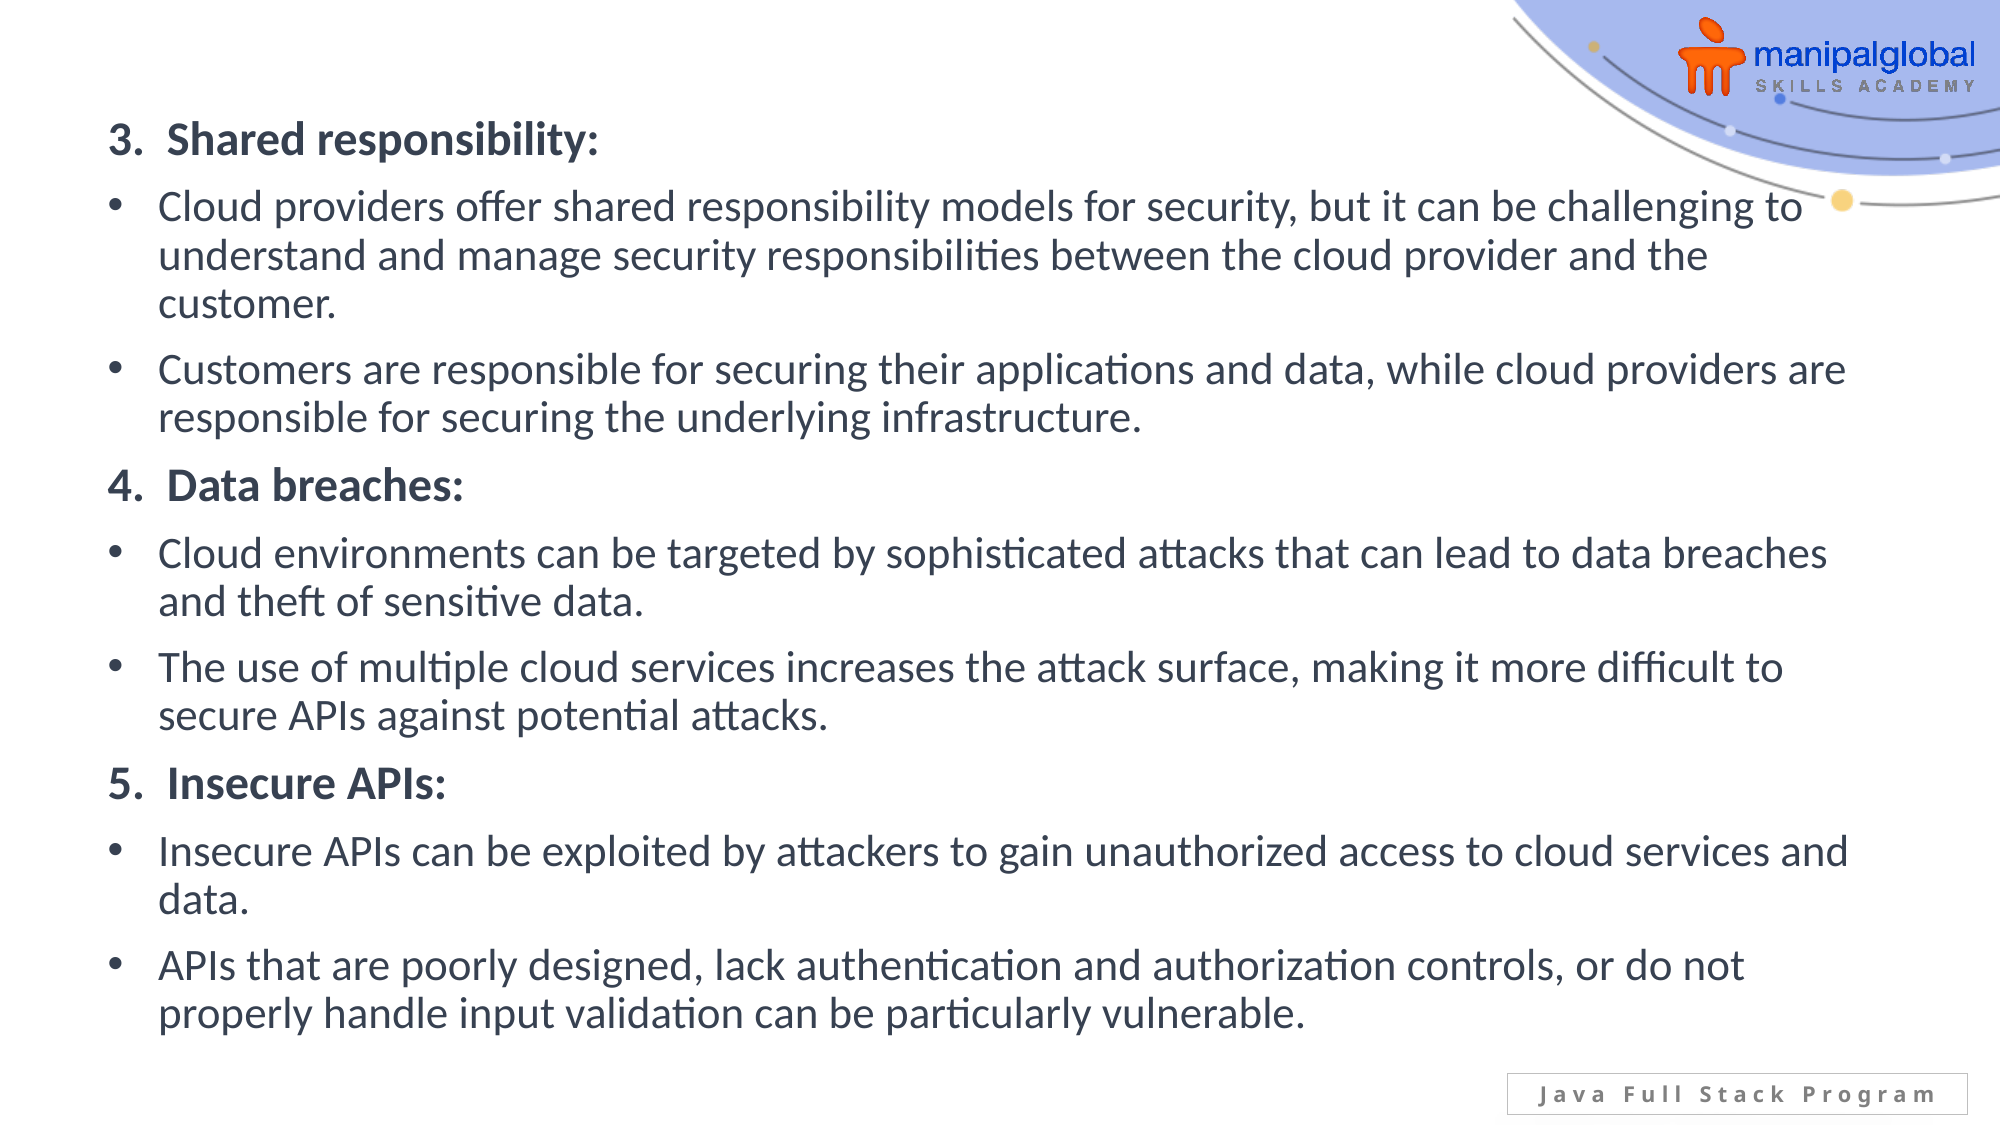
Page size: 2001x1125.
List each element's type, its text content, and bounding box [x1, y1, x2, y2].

text_box Java Full Stack Program [1507, 1073, 1968, 1115]
picture [0, 0, 2000, 1125]
subtitle 3. Shared responsibility: Cloud providers offer shared responsibility models for security, but it can be challenging to understand and manage security responsibilities between the cloud provider and the customer. Customers are responsible for securing their applications and data, while cloud providers are responsible for securing the underlying infrastructure. 4. Data breaches: Cloud environments can be targeted by sophisticated attacks that can lead to data breaches and theft of sensitive data. The use of multiple cloud services increases the attack surface, making it more difficult to secure APIs against potential attacks. 5. Insecure APIs: Insecure APIs can be exploited by attackers to gain unauthorized access to cloud services and data. APIs that are poorly designed, lack authentication and authorization controls, or do not properly handle input validation can be particularly vulnerable. [92, 105, 1892, 1058]
